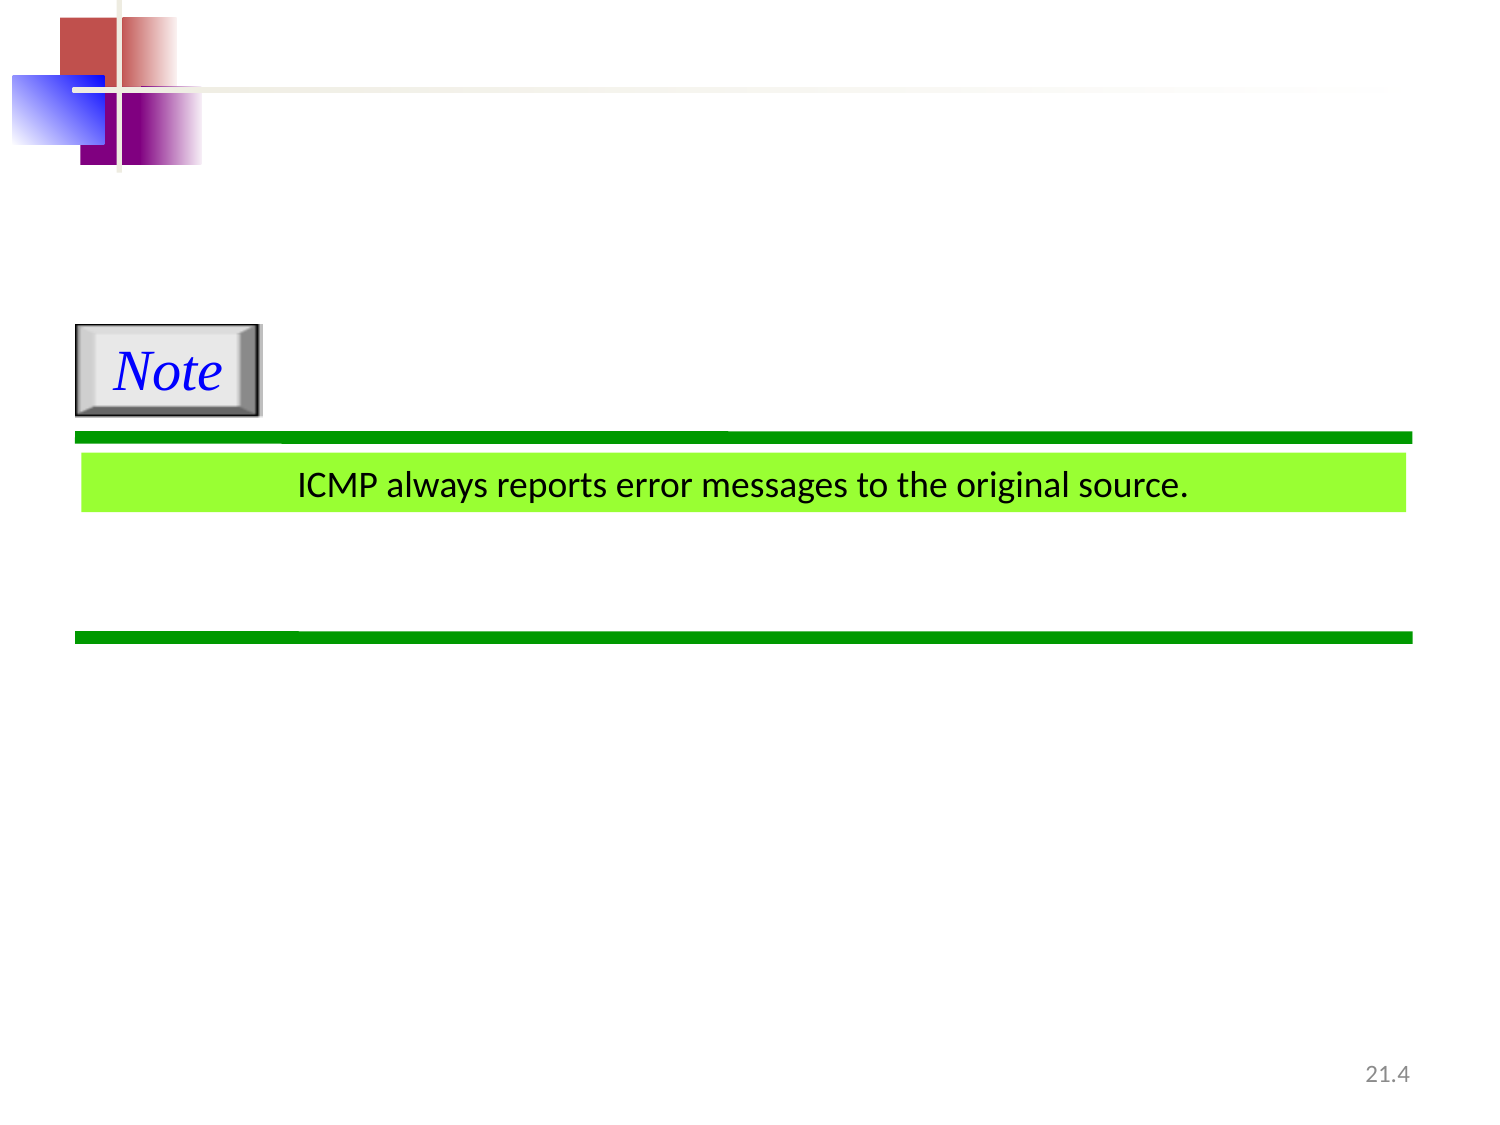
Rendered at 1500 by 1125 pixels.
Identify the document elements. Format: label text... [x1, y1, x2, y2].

text_box [116, 0, 122, 87]
text_box [116, 93, 122, 173]
text_box [80, 93, 116, 165]
text_box ICMP always reports error messages to the original source. [81, 452, 1407, 513]
slide_number 21.4 [1074, 1042, 1425, 1103]
text_box [12, 75, 105, 145]
text_box [141, 93, 202, 165]
text_box [60, 17, 116, 86]
text_box [122, 17, 177, 86]
text_box [122, 93, 141, 165]
text_box [72, 87, 1423, 93]
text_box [74, 324, 263, 419]
